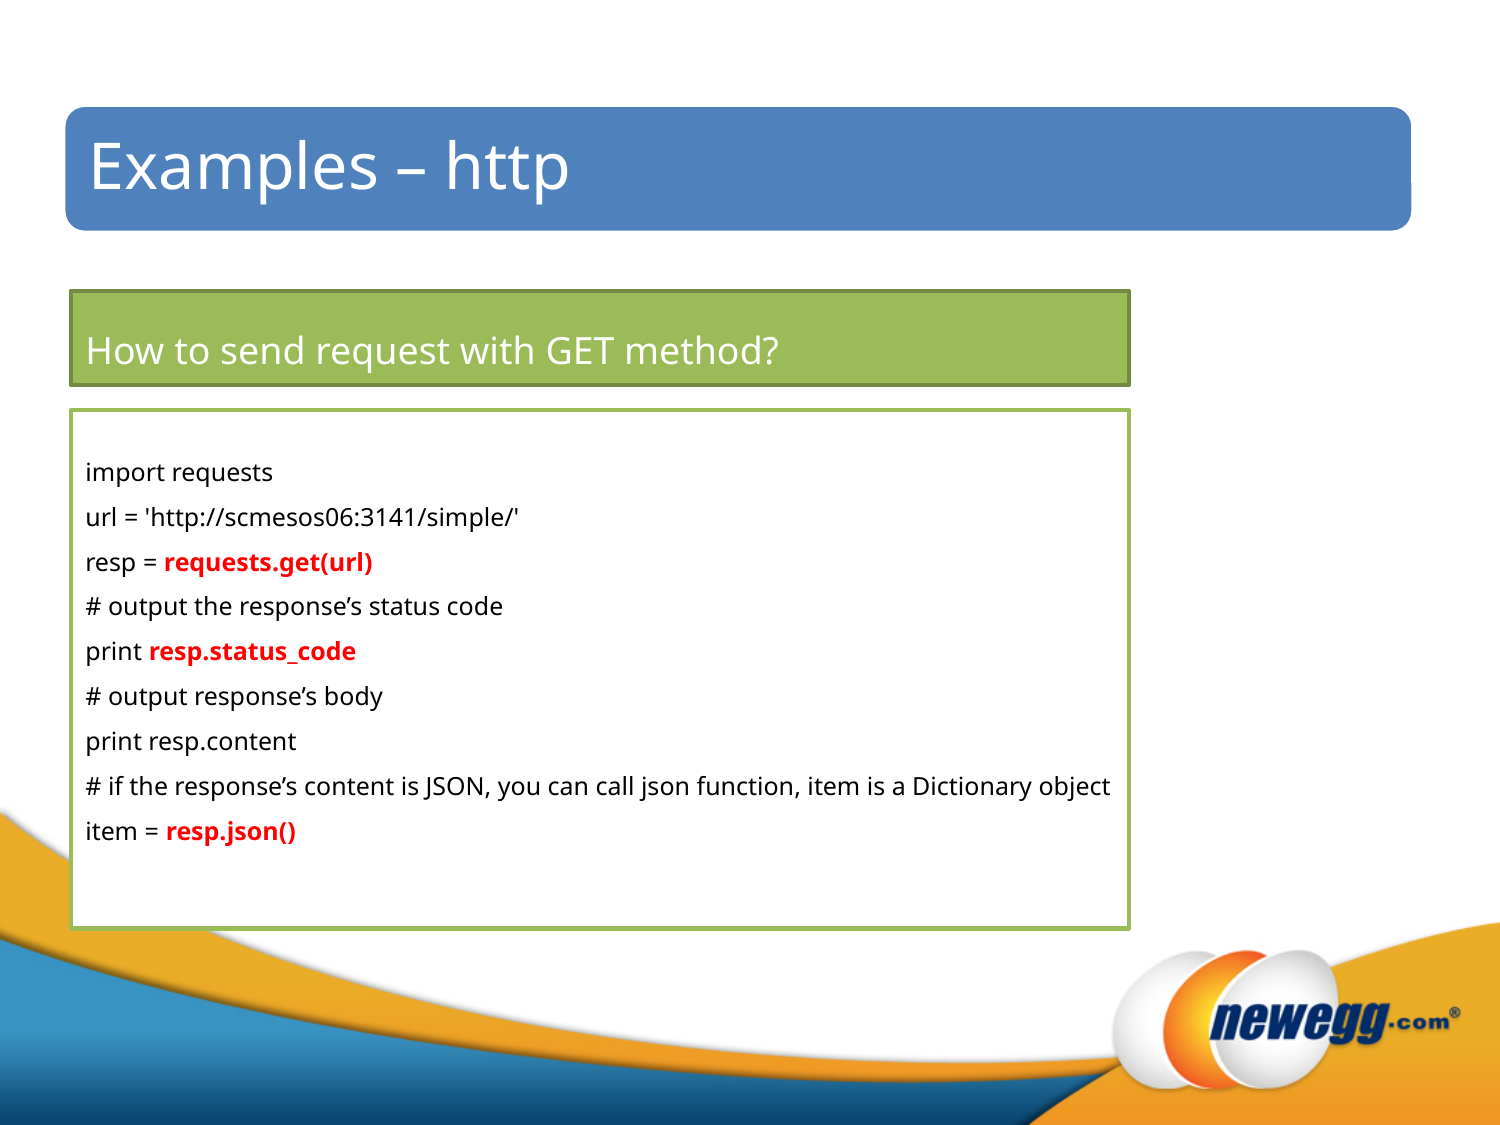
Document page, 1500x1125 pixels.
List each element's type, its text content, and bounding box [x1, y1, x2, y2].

text_box import requests url = 'http://scmesos06:3141/simple/' resp = requests.get(url) # output the response’s status code print resp.status_code # output response’s body print resp.content # if the response’s content is JSON, you can call json function, item is a Dictionary object item = resp.json() [69, 408, 1131, 931]
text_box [63, 104, 1414, 233]
text_box How to send request with GET method? [69, 289, 1131, 387]
picture [0, 0, 1500, 1125]
